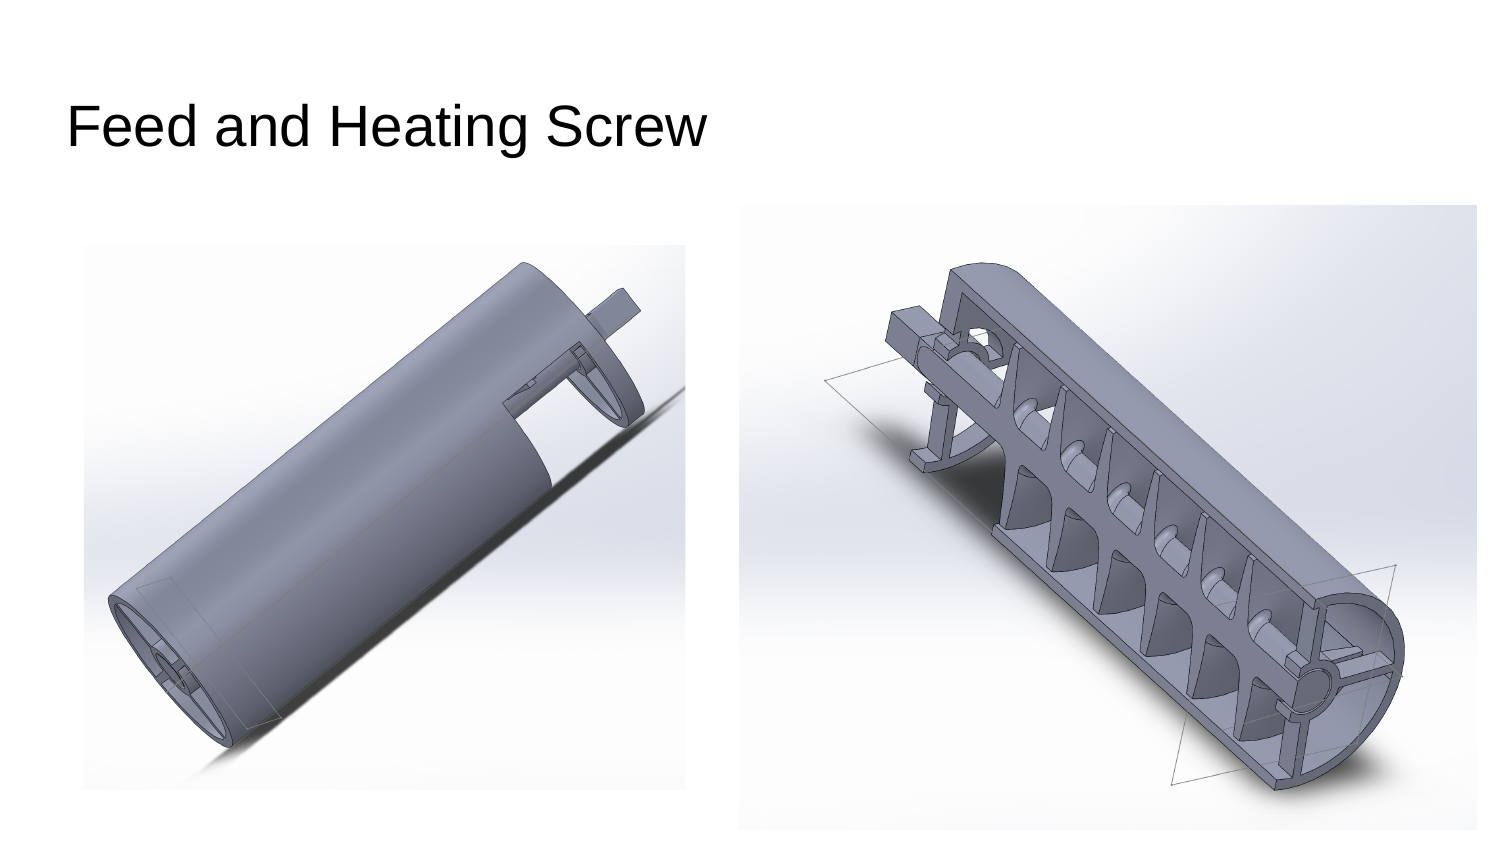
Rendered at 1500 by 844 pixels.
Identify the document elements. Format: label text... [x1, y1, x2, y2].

picture [83, 245, 686, 790]
picture [739, 205, 1477, 830]
title Feed and Heating Screw [51, 72, 1449, 167]
